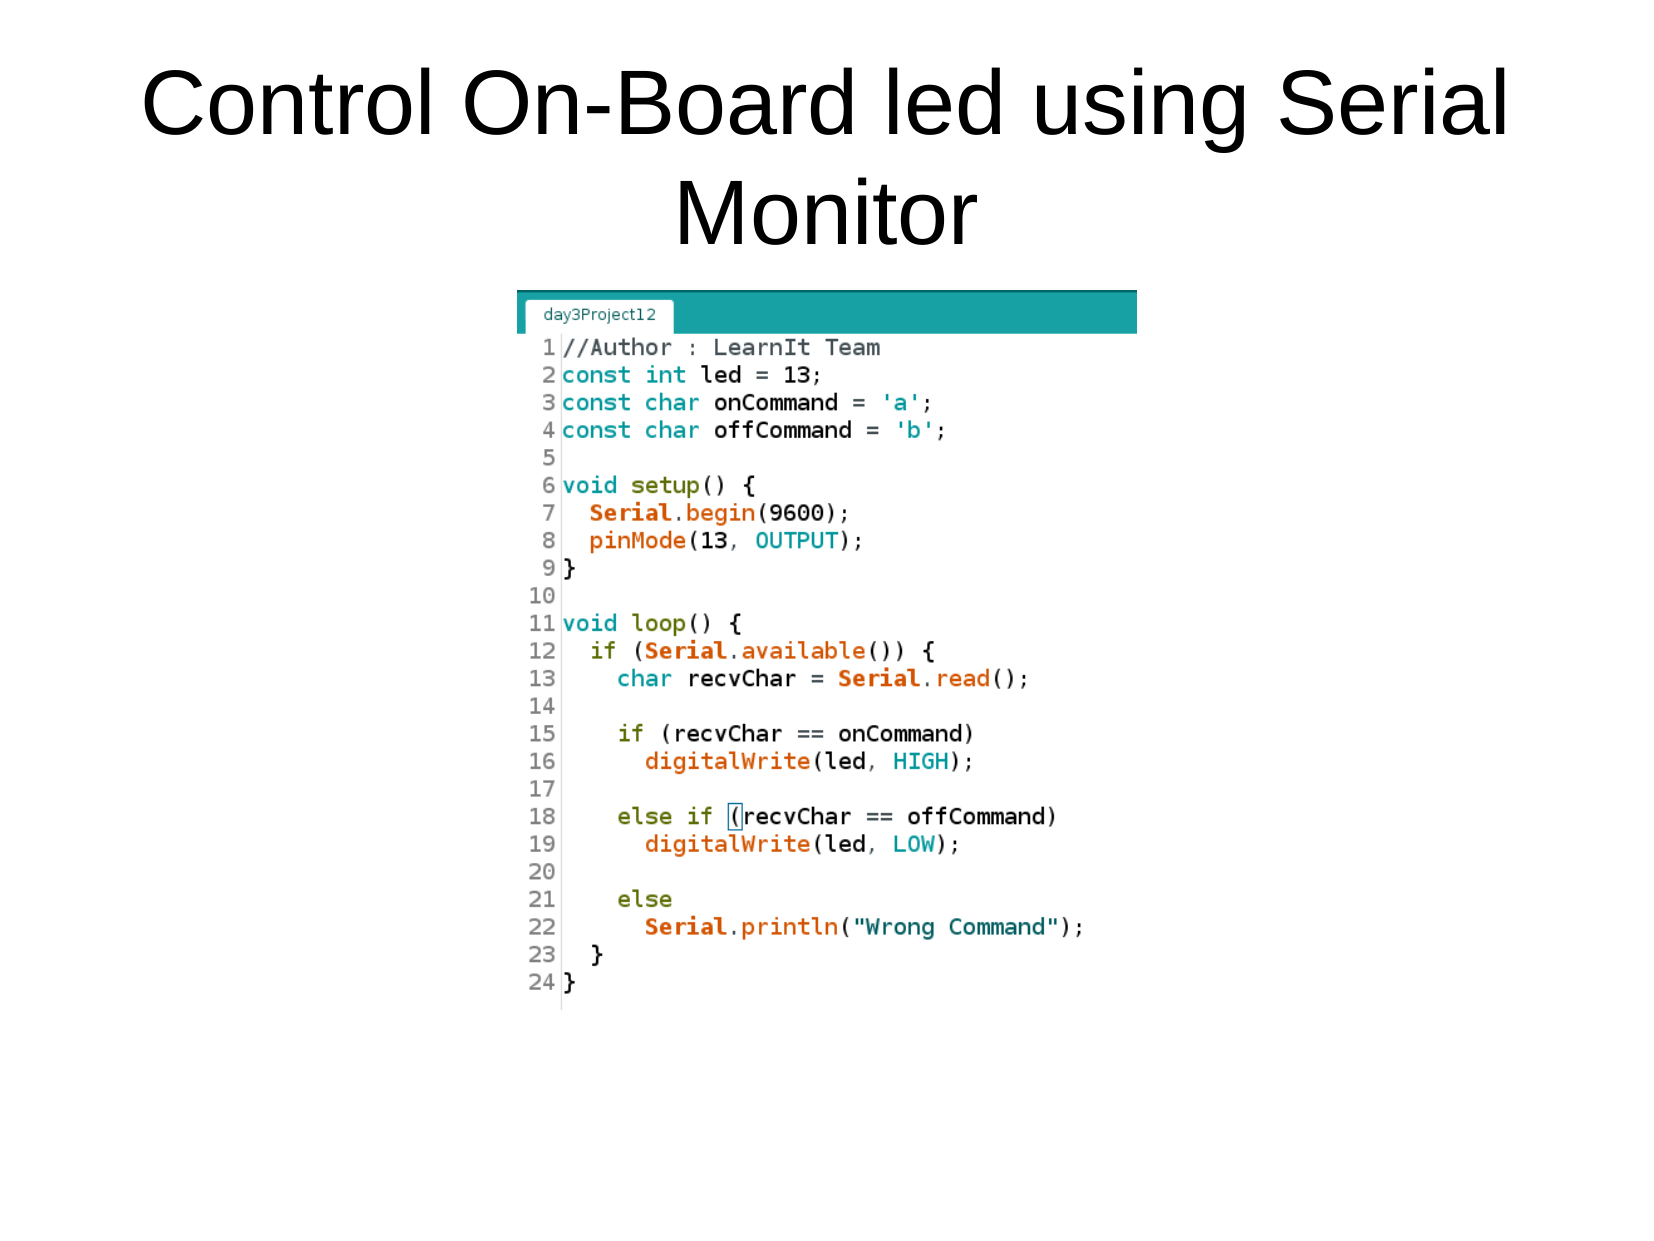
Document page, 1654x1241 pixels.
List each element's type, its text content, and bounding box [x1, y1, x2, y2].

text_box Control On-Board led using Serial Monitor [82, 49, 1571, 257]
picture [516, 289, 1137, 1010]
